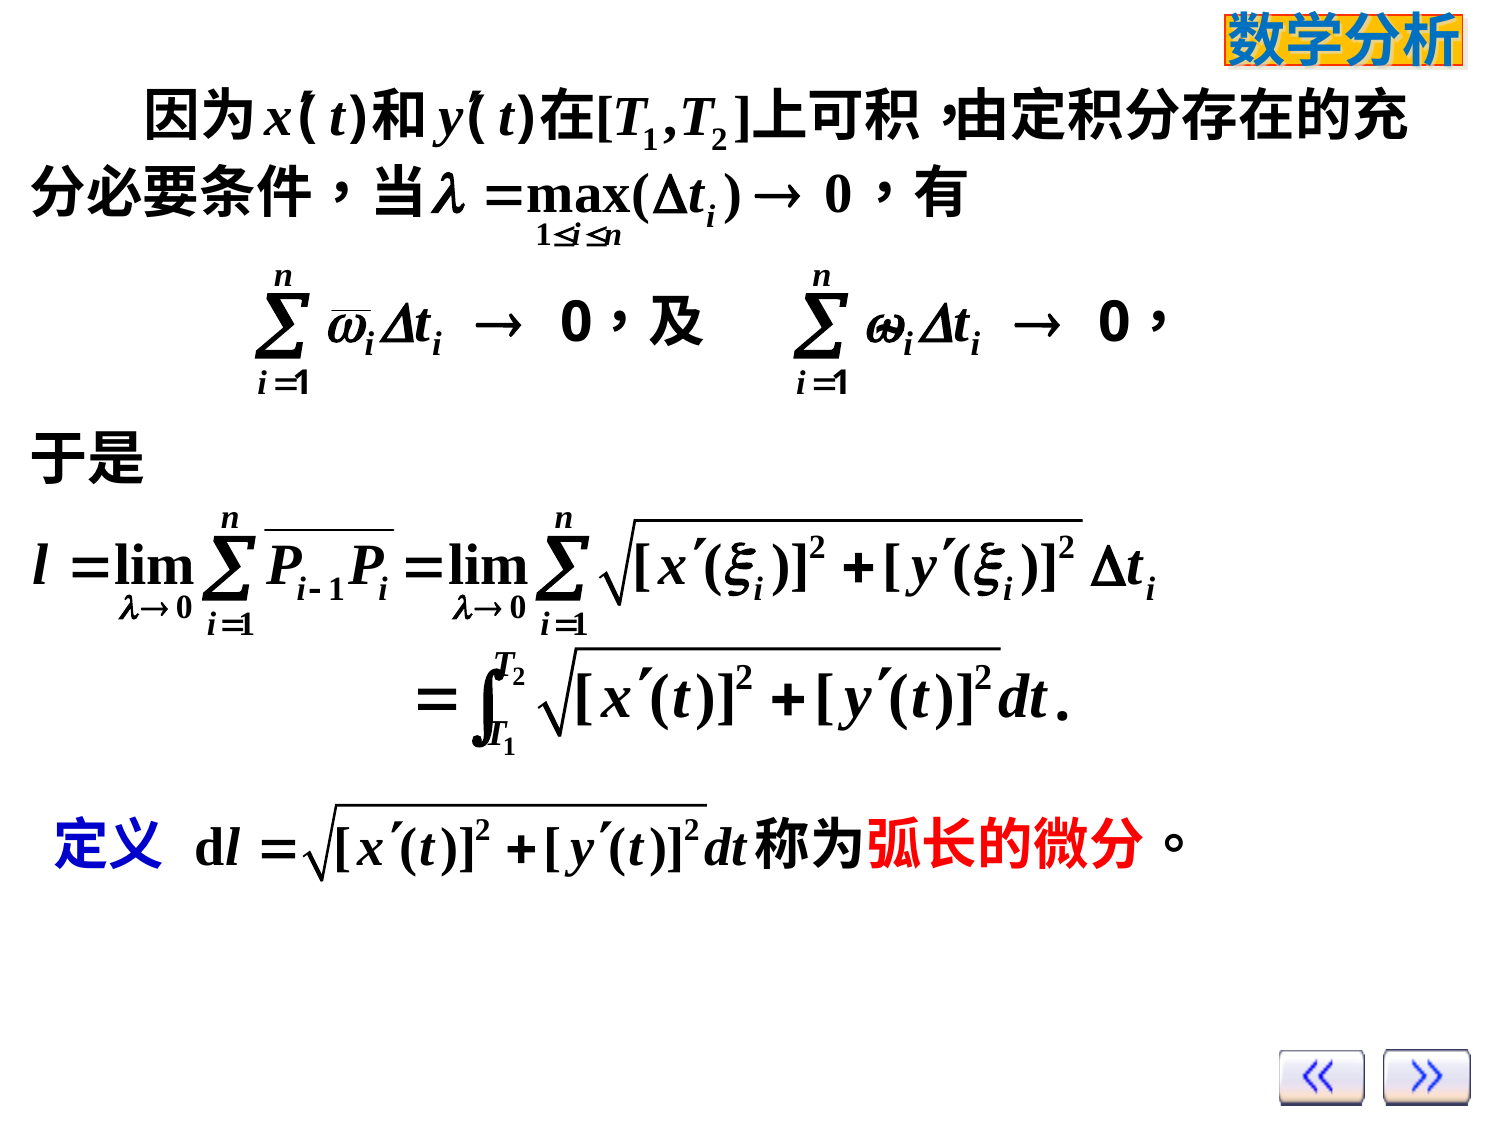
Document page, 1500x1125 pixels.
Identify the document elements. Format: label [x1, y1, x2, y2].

text_box [52, 798, 1318, 931]
text_box [29, 420, 1425, 799]
picture [1279, 1050, 1365, 1106]
picture [1383, 1049, 1471, 1106]
text_box [29, 77, 1410, 433]
